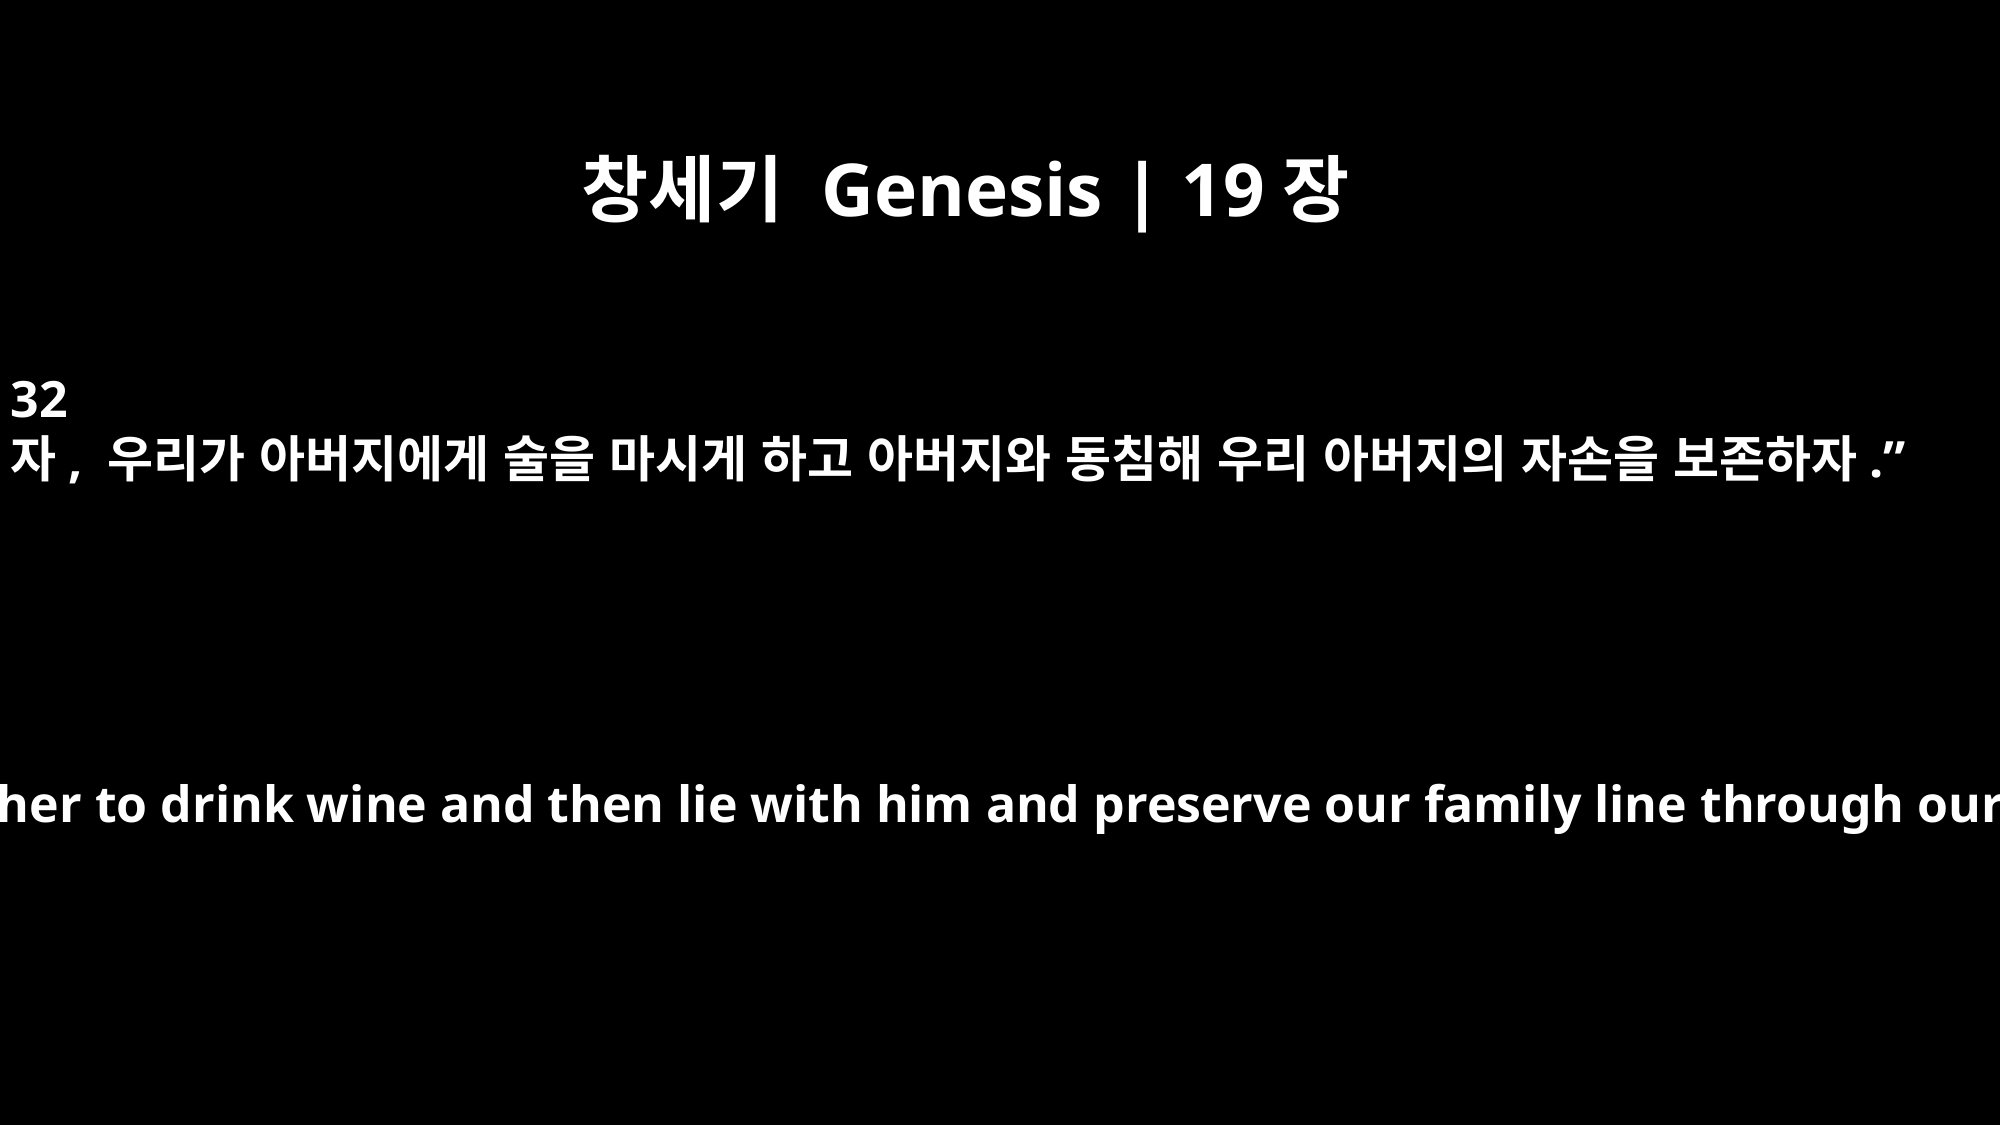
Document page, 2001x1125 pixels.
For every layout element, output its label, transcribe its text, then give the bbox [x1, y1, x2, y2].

text_box 32 자, 우리가 아버지에게 술을 마시게 하고 아버지와 동침해 우리 아버지의 자손을 보존하자.” [0, 359, 1922, 495]
text_box Let's get our father to drink wine and then lie with him and preserve our family line through our father." [0, 764, 2000, 840]
text_box 창세기 Genesis | 19장 [566, 136, 1365, 239]
